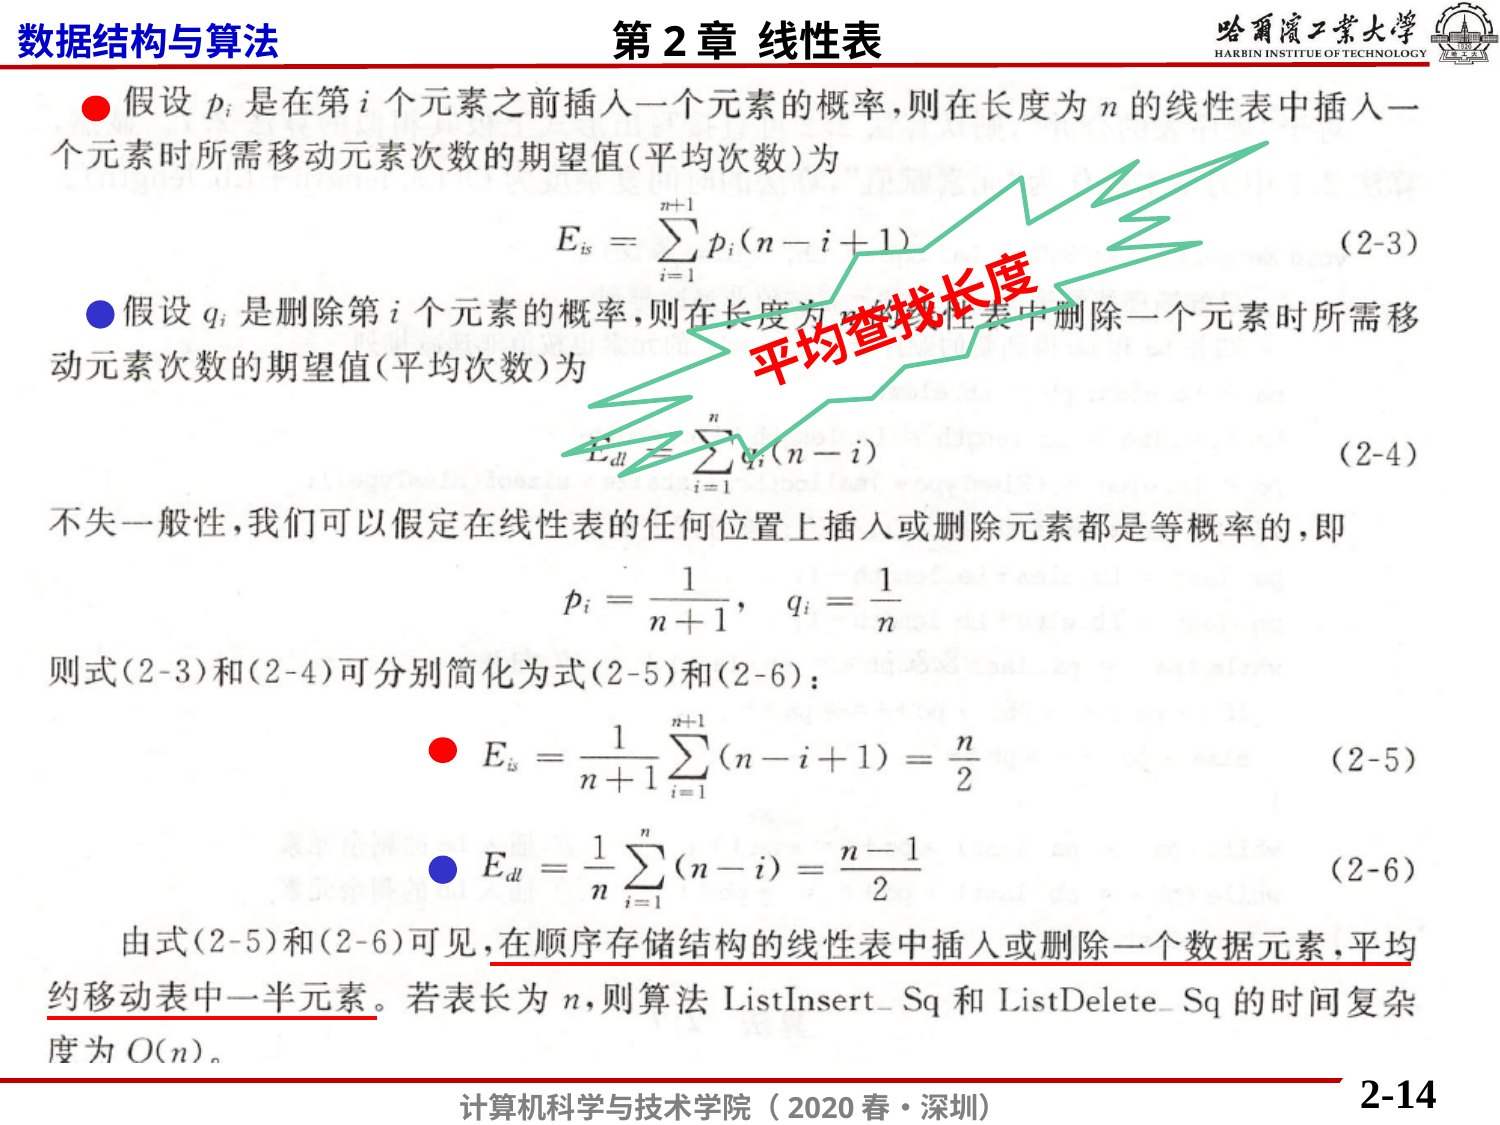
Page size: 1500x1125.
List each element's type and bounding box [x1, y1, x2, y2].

picture [1212, 1, 1500, 68]
picture [20, 77, 1447, 1063]
